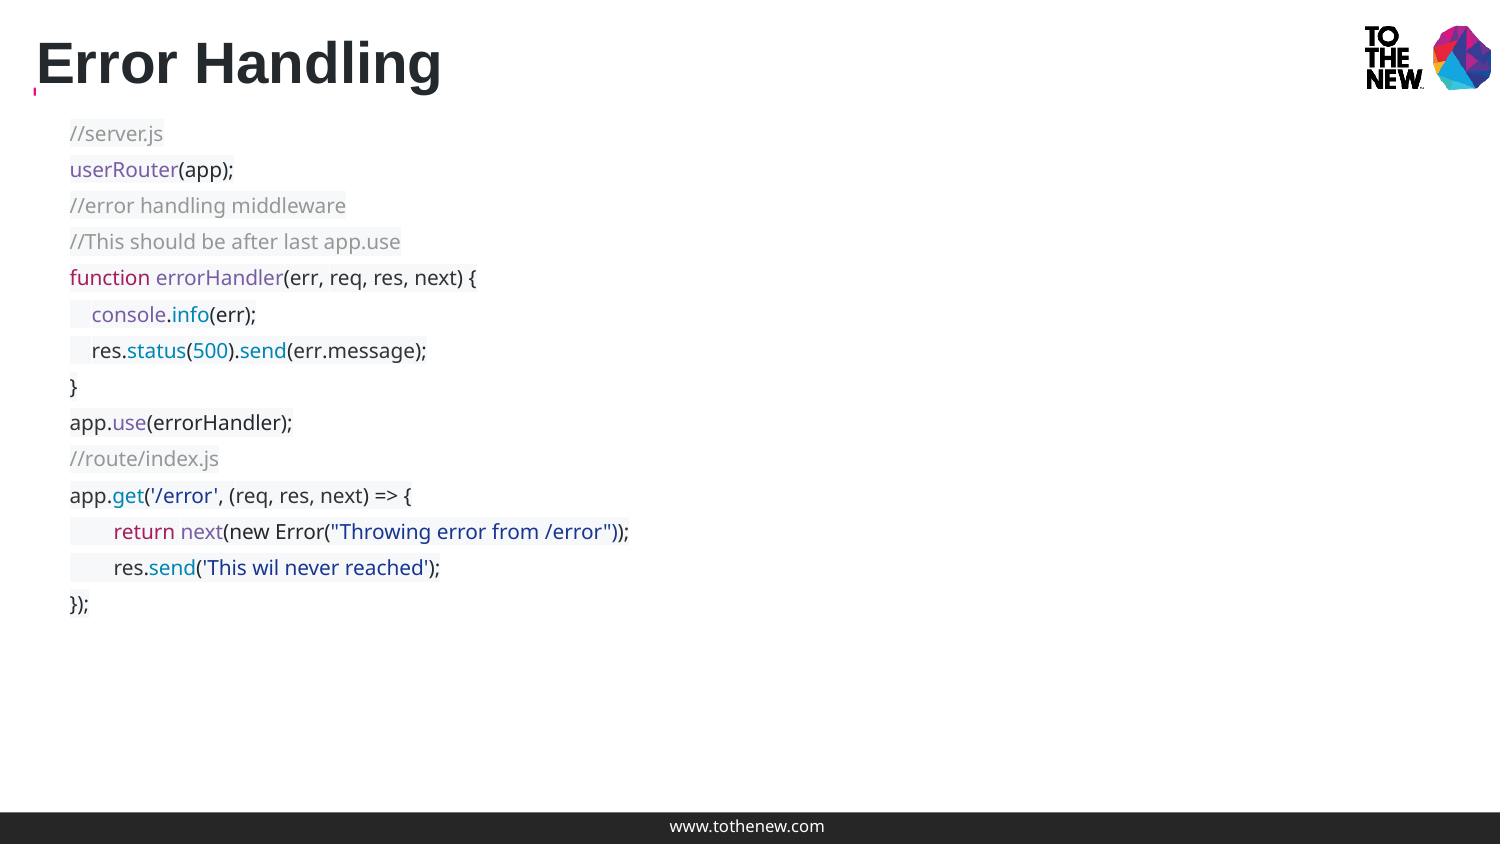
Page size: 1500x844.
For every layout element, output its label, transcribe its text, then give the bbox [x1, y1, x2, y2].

picture [1350, 0, 1500, 116]
text_box Error Handling [21, 0, 1419, 94]
text_box //server.js userRouter(app); //error handling middleware //This should be after last app.use function errorHandler(err, req, res, next) { console.info(err); res.status(500).send(err.message); } app.use(errorHandler); //route/index.js app.get('/error', (req, res, next) => { return next(new Error("Throwing error from /error")); res.send('This wil never reached'); }); [54, 93, 727, 758]
